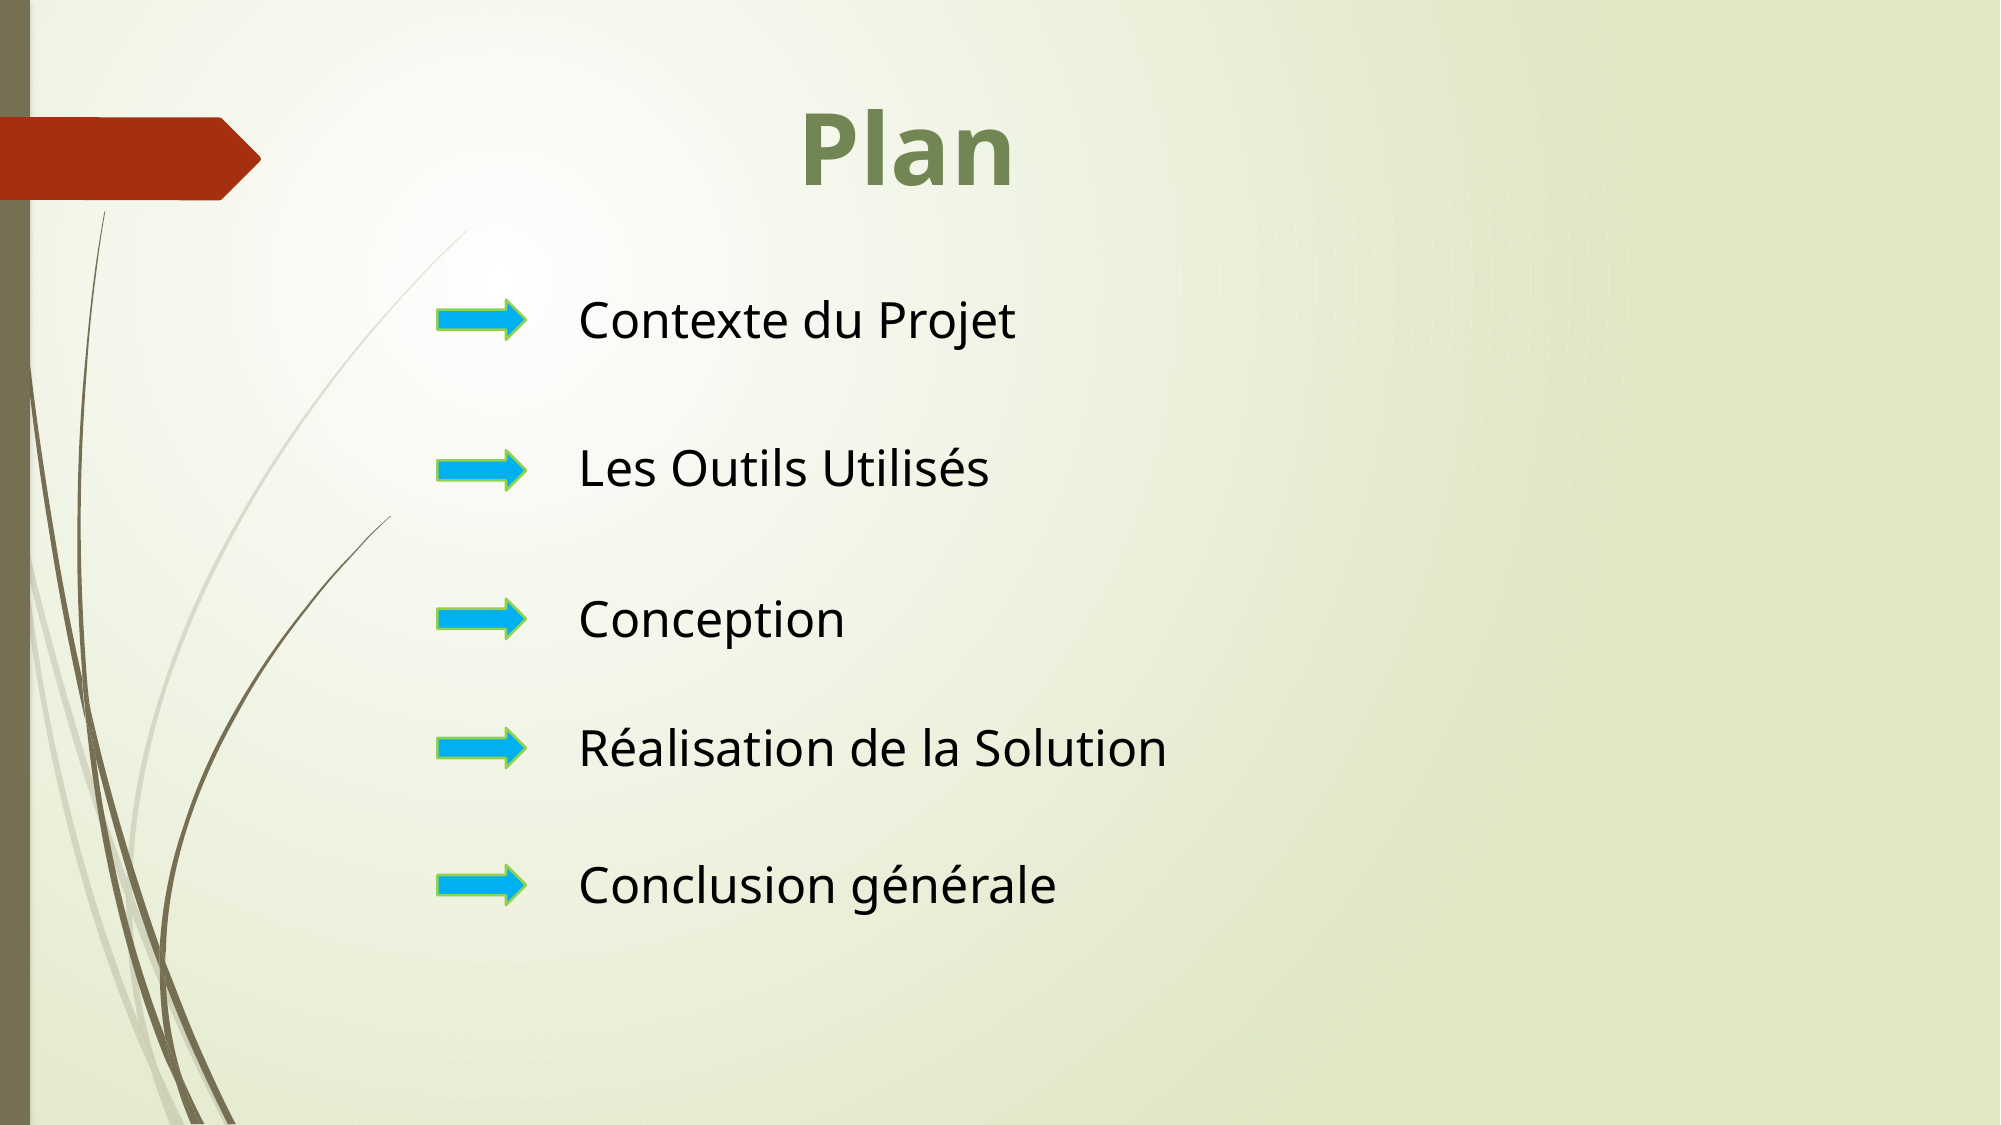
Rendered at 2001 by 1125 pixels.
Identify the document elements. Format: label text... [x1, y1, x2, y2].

text_box [436, 597, 527, 641]
text_box [436, 726, 527, 770]
text_box [436, 863, 527, 907]
text_box [436, 298, 527, 341]
text_box Les Outils Utilisés [564, 428, 1137, 504]
text_box [436, 449, 527, 492]
text_box Plan [635, 78, 1179, 213]
text_box Contexte du Projet [564, 280, 1137, 356]
text_box Conclusion générale [564, 846, 1137, 922]
text_box Réalisation de la Solution [564, 709, 1279, 784]
text_box Conception [564, 580, 1137, 655]
